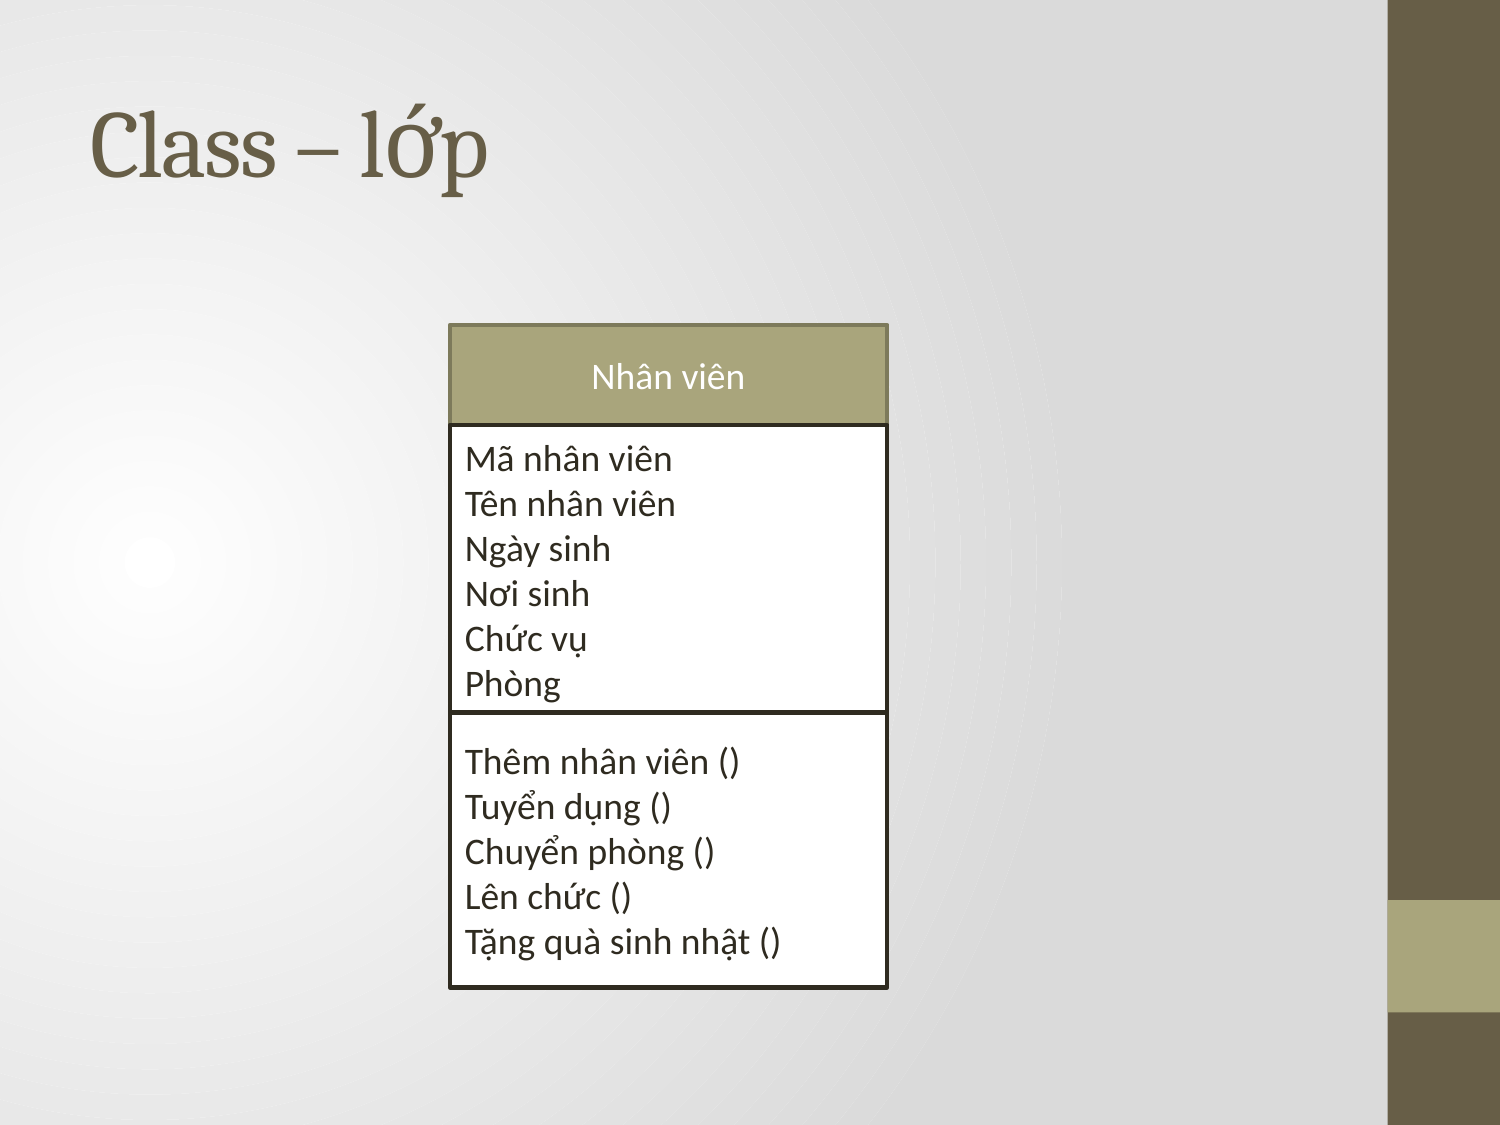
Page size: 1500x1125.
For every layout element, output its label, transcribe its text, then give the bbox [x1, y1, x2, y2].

text_box Nhân viên [448, 323, 889, 423]
text_box Thêm nhân viên () Tuyển dụng () Chuyển phòng () Lên chức () Tặng quà sinh nhật () [448, 710, 889, 990]
title Class – lớp [75, 45, 1325, 233]
text_box Mã nhân viên Tên nhân viên Ngày sinh Nơi sinh Chức vụ Phòng [448, 423, 889, 710]
